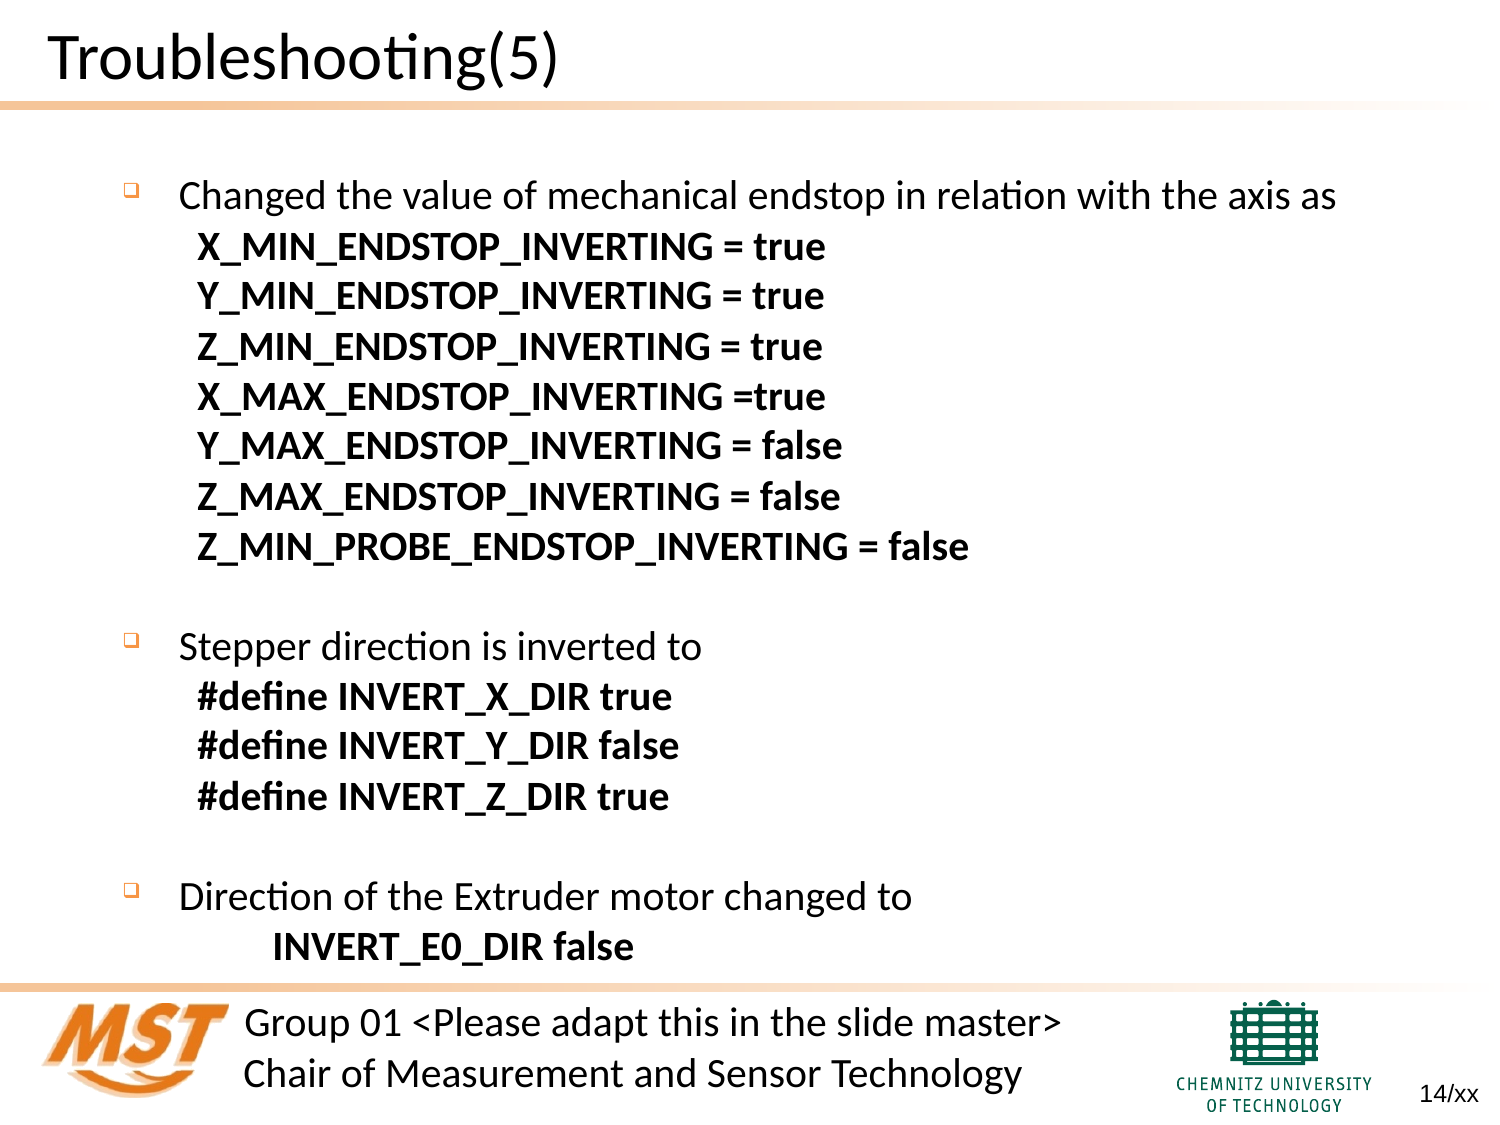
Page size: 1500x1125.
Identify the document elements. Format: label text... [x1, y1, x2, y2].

picture [41, 1076, 229, 1098]
title Troubleshooting(5) [32, 15, 1465, 90]
text_box Changed the value of mechanical endstop in relation with the axis as X_MIN_ENDSTOP_INVERTING = true Y_MIN_ENDSTOP_INVERTING = true Z_MIN_ENDSTOP_INVERTING = true X_MAX_ENDSTOP_INVERTING =true Y_MAX_ENDSTOP_INVERTING = false Z_MAX_ENDSTOP_INVERTING = false Z_MIN_PROBE_ENDSTOP_INVERTING = false Stepper direction is inverted to #define INVERT_X_DIR true #define INVERT_Y_DIR false #define INVERT_Z_DIR true Direction of the Extruder motor changed to INVERT_E0_DIR false [32, 160, 1356, 1076]
list [29, 125, 1471, 976]
